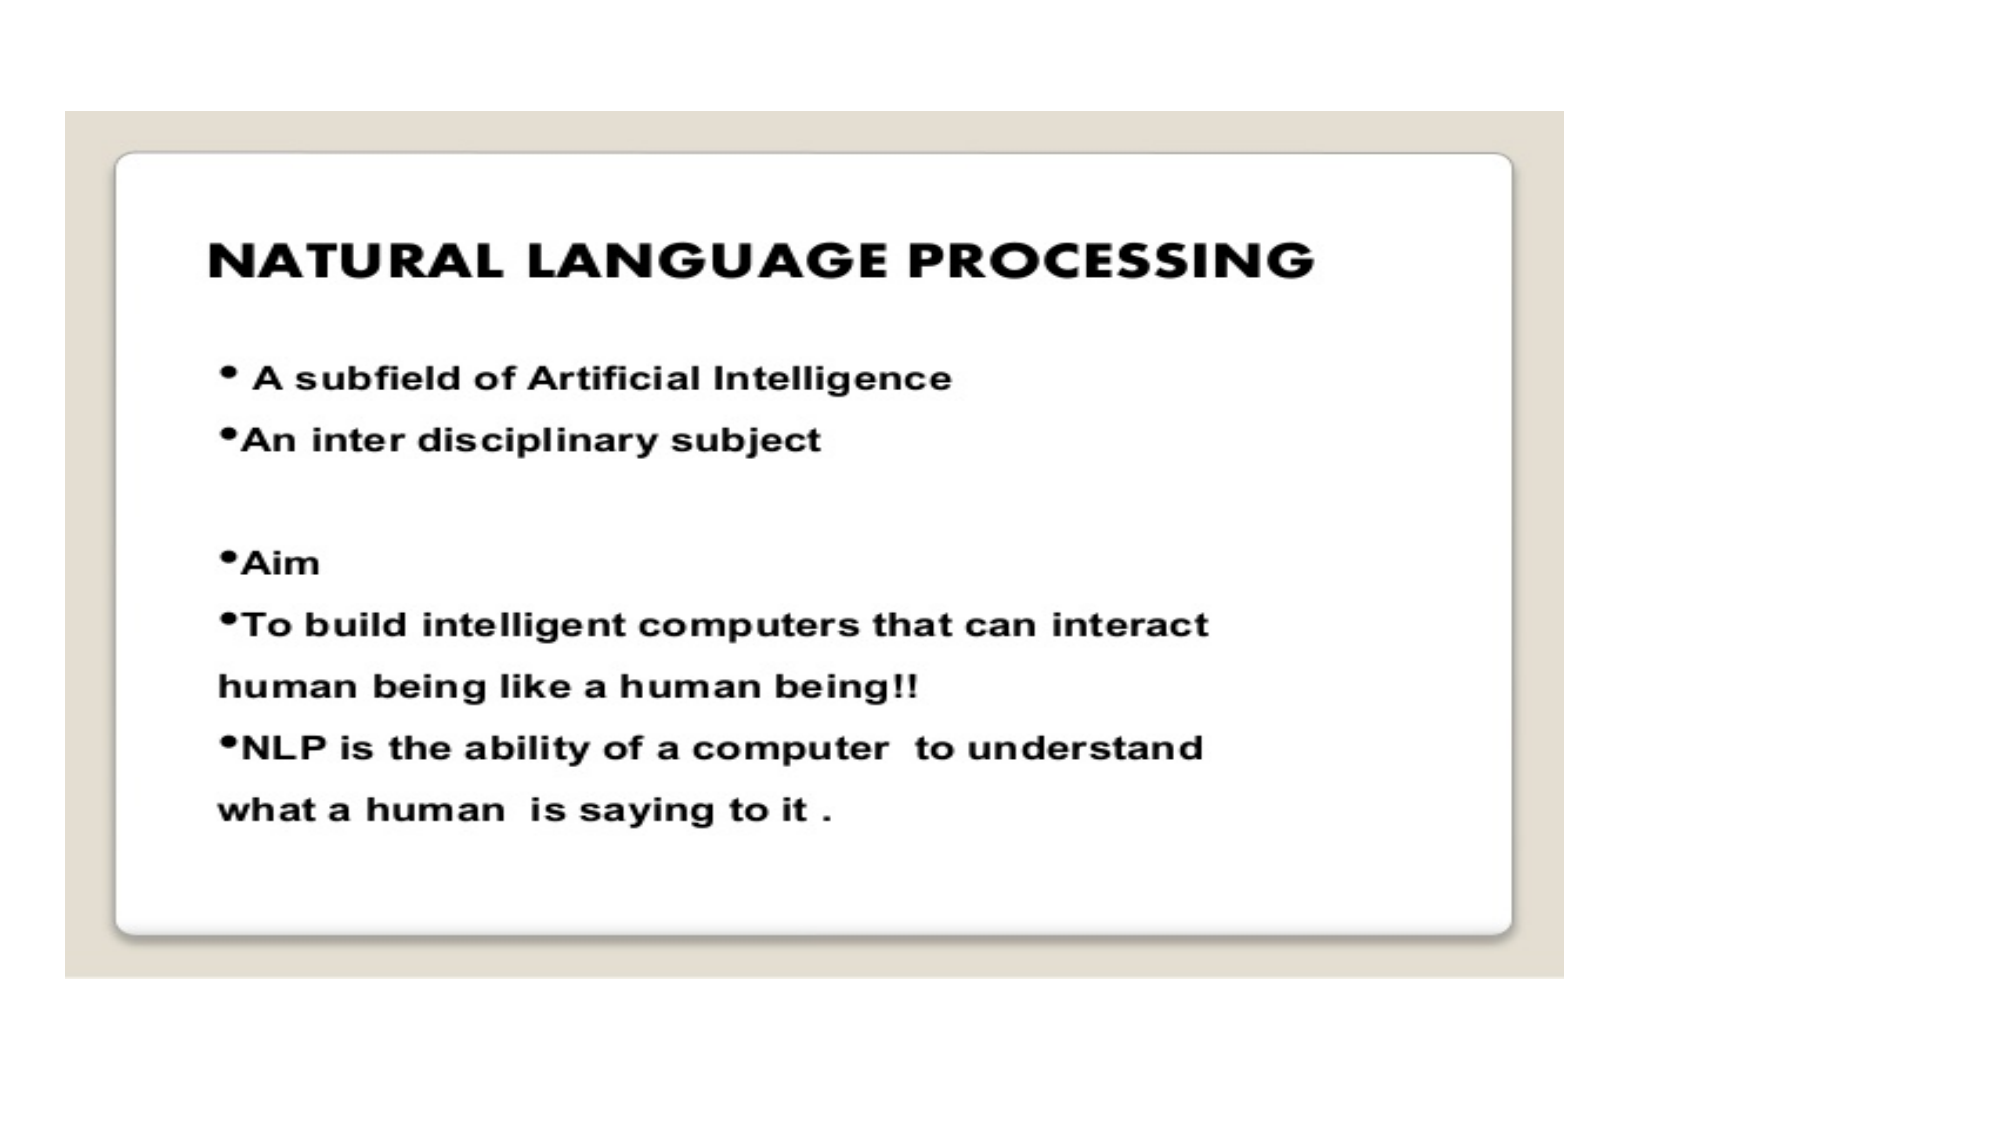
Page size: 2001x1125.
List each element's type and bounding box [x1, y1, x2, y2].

list [65, 111, 1564, 979]
